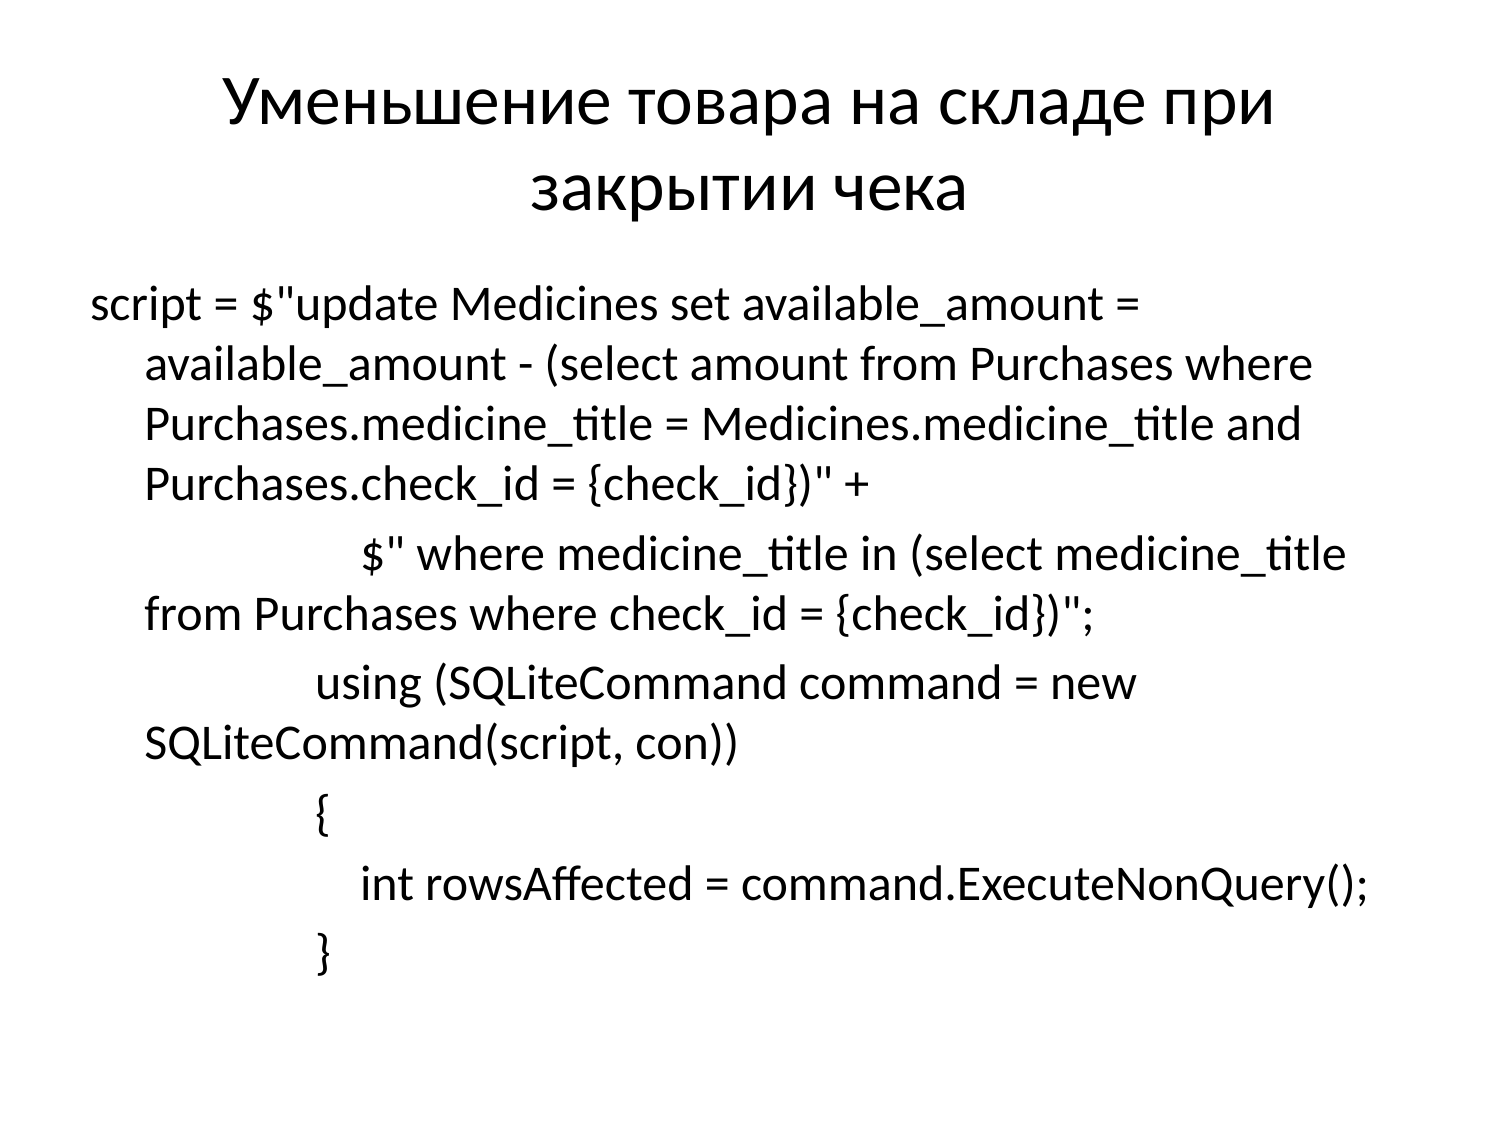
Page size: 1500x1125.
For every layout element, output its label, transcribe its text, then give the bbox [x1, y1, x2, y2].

list script = $"update Medicines set available_amount = available_amount - (select amount from Purchases where Purchases.medicine_title = Medicines.medicine_title and Purchases.check_id = {check_id})" + $" where medicine_title in (select medicine_title from Purchases where check_id = {check_id})"; using (SQLiteCommand command = new SQLiteCommand(script, con)) { int rowsAffected = command.ExecuteNonQuery(); } [75, 262, 1425, 1005]
title Уменьшение товара на складе при закрытии чека [75, 45, 1425, 233]
